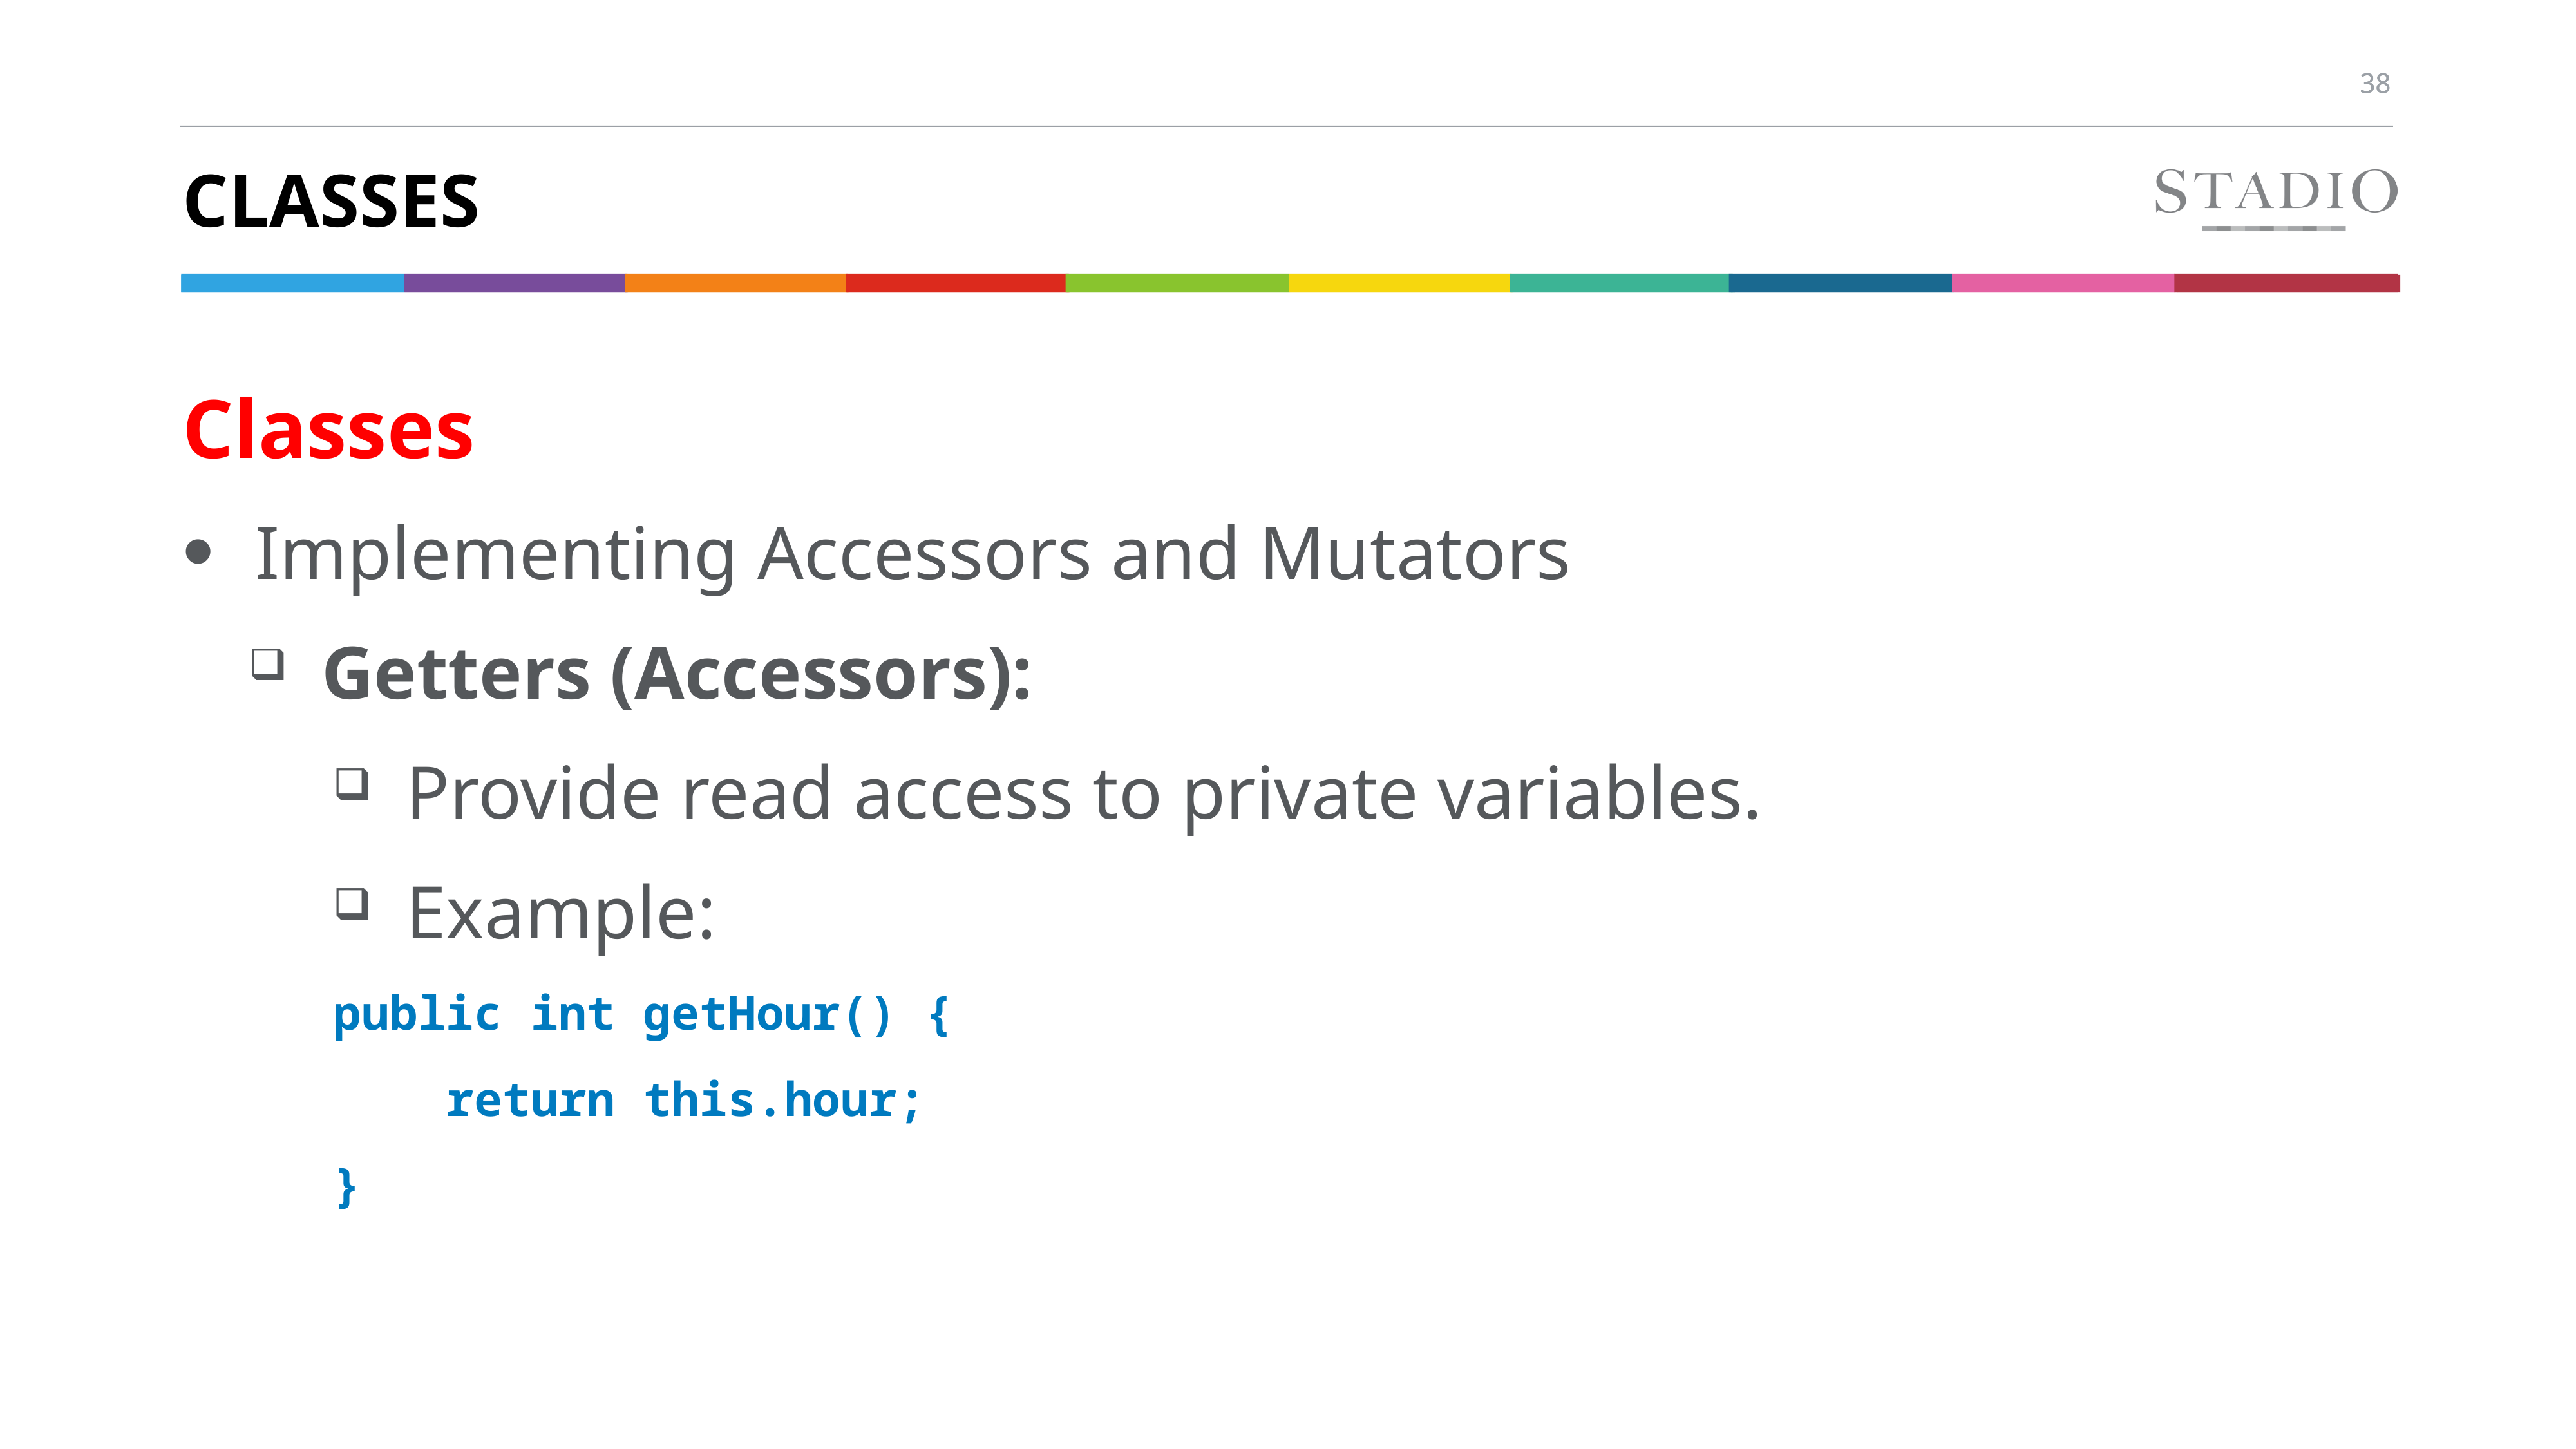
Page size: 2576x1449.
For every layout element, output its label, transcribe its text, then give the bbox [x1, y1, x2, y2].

list Classes Implementing Accessors and Mutators Getters (Accessors): Provide read access to private variables. Example: public int getHour() { return this.hour; } [182, 367, 2402, 1370]
picture [2112, 126, 2441, 274]
title Classes [182, 128, 2069, 131]
text_box [178, 131, 2398, 279]
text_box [181, 273, 2398, 293]
